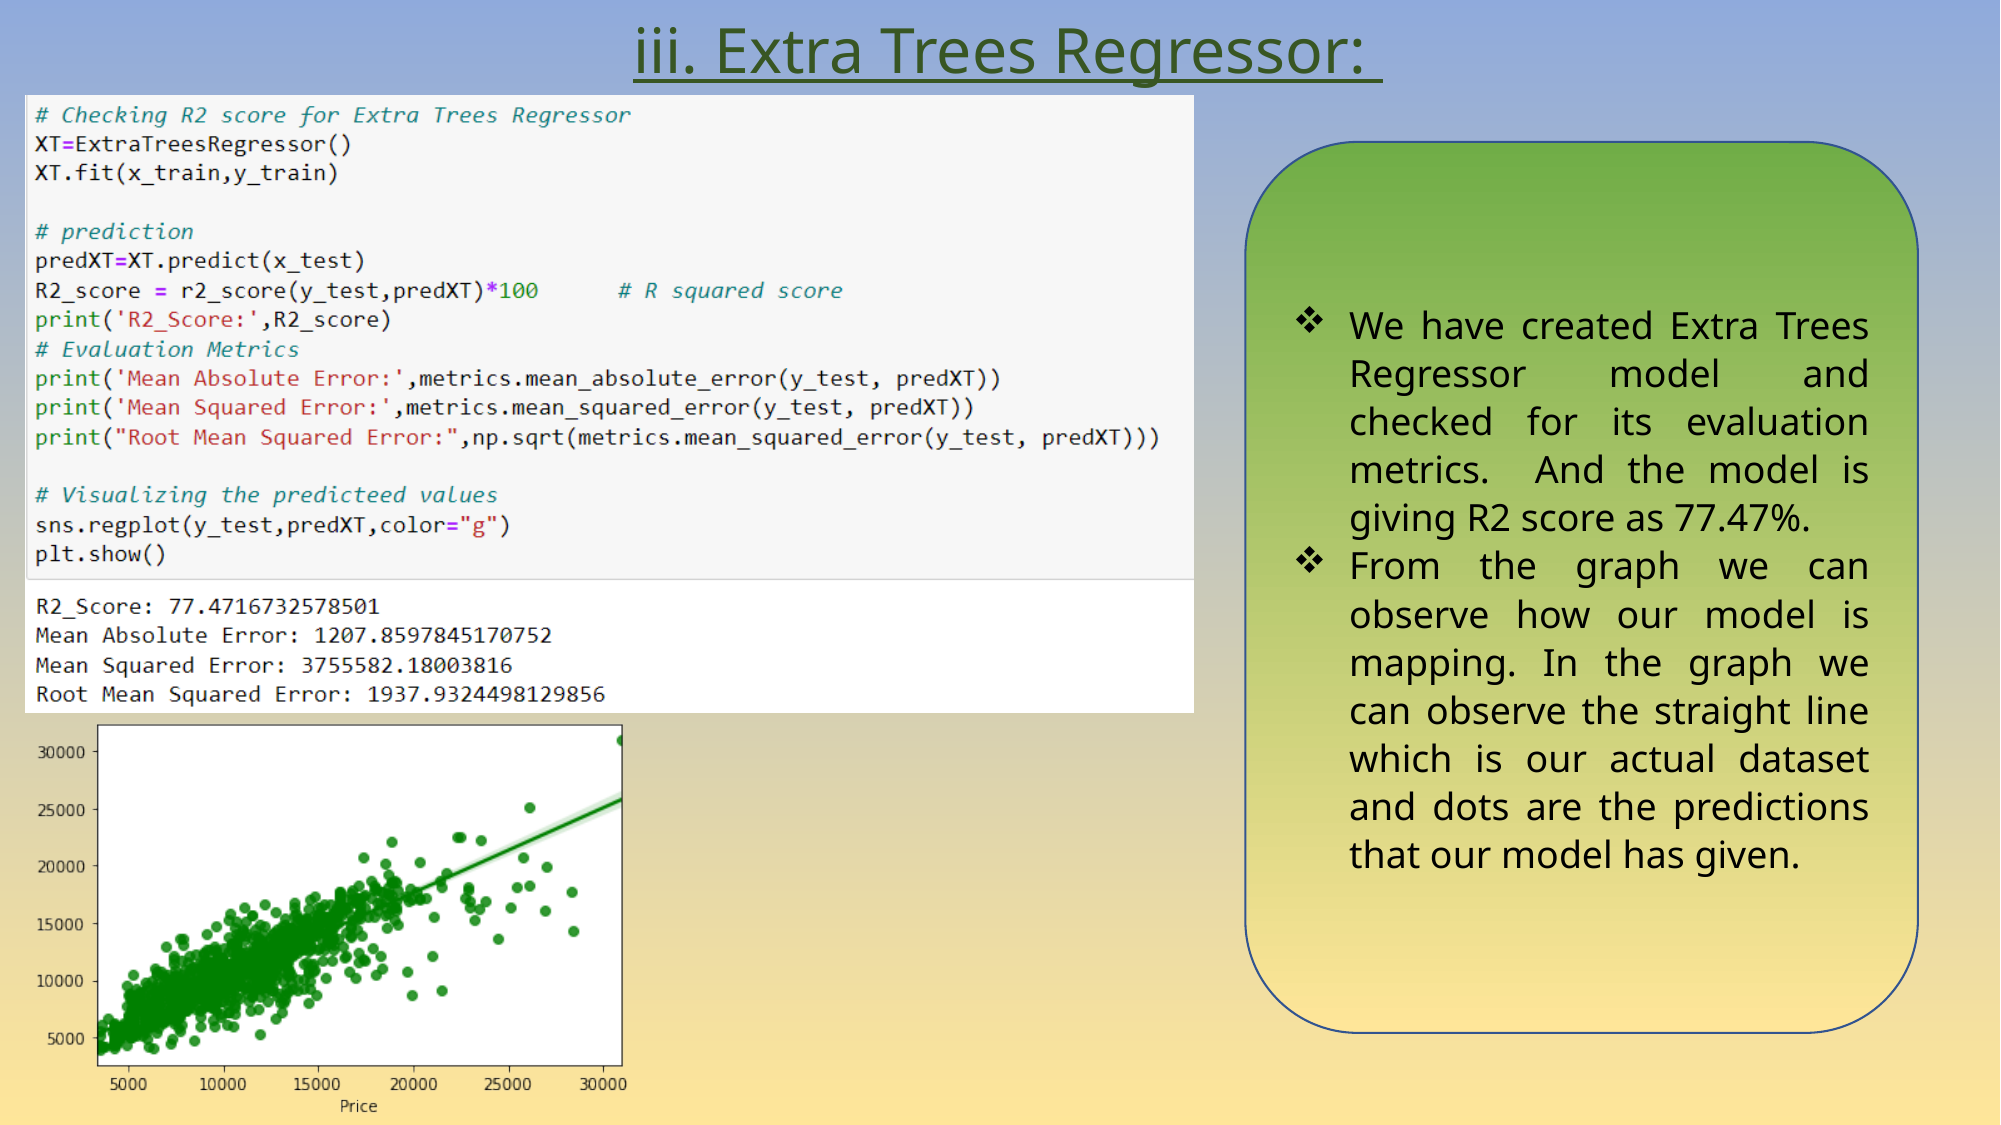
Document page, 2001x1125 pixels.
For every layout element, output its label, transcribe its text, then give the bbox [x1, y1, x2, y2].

picture [25, 95, 1194, 713]
text_box We have created Extra Trees Regressor model and checked for its evaluation metrics. And the model is giving R2 score as 77.47%. From the graph we can observe how our model is mapping. In the graph we can observe the straight line which is our actual dataset and dots are the predictions that our model has given. [1244, 140, 1919, 1034]
text_box iii. Extra Trees Regressor: [92, 0, 1907, 95]
picture [25, 715, 639, 1125]
